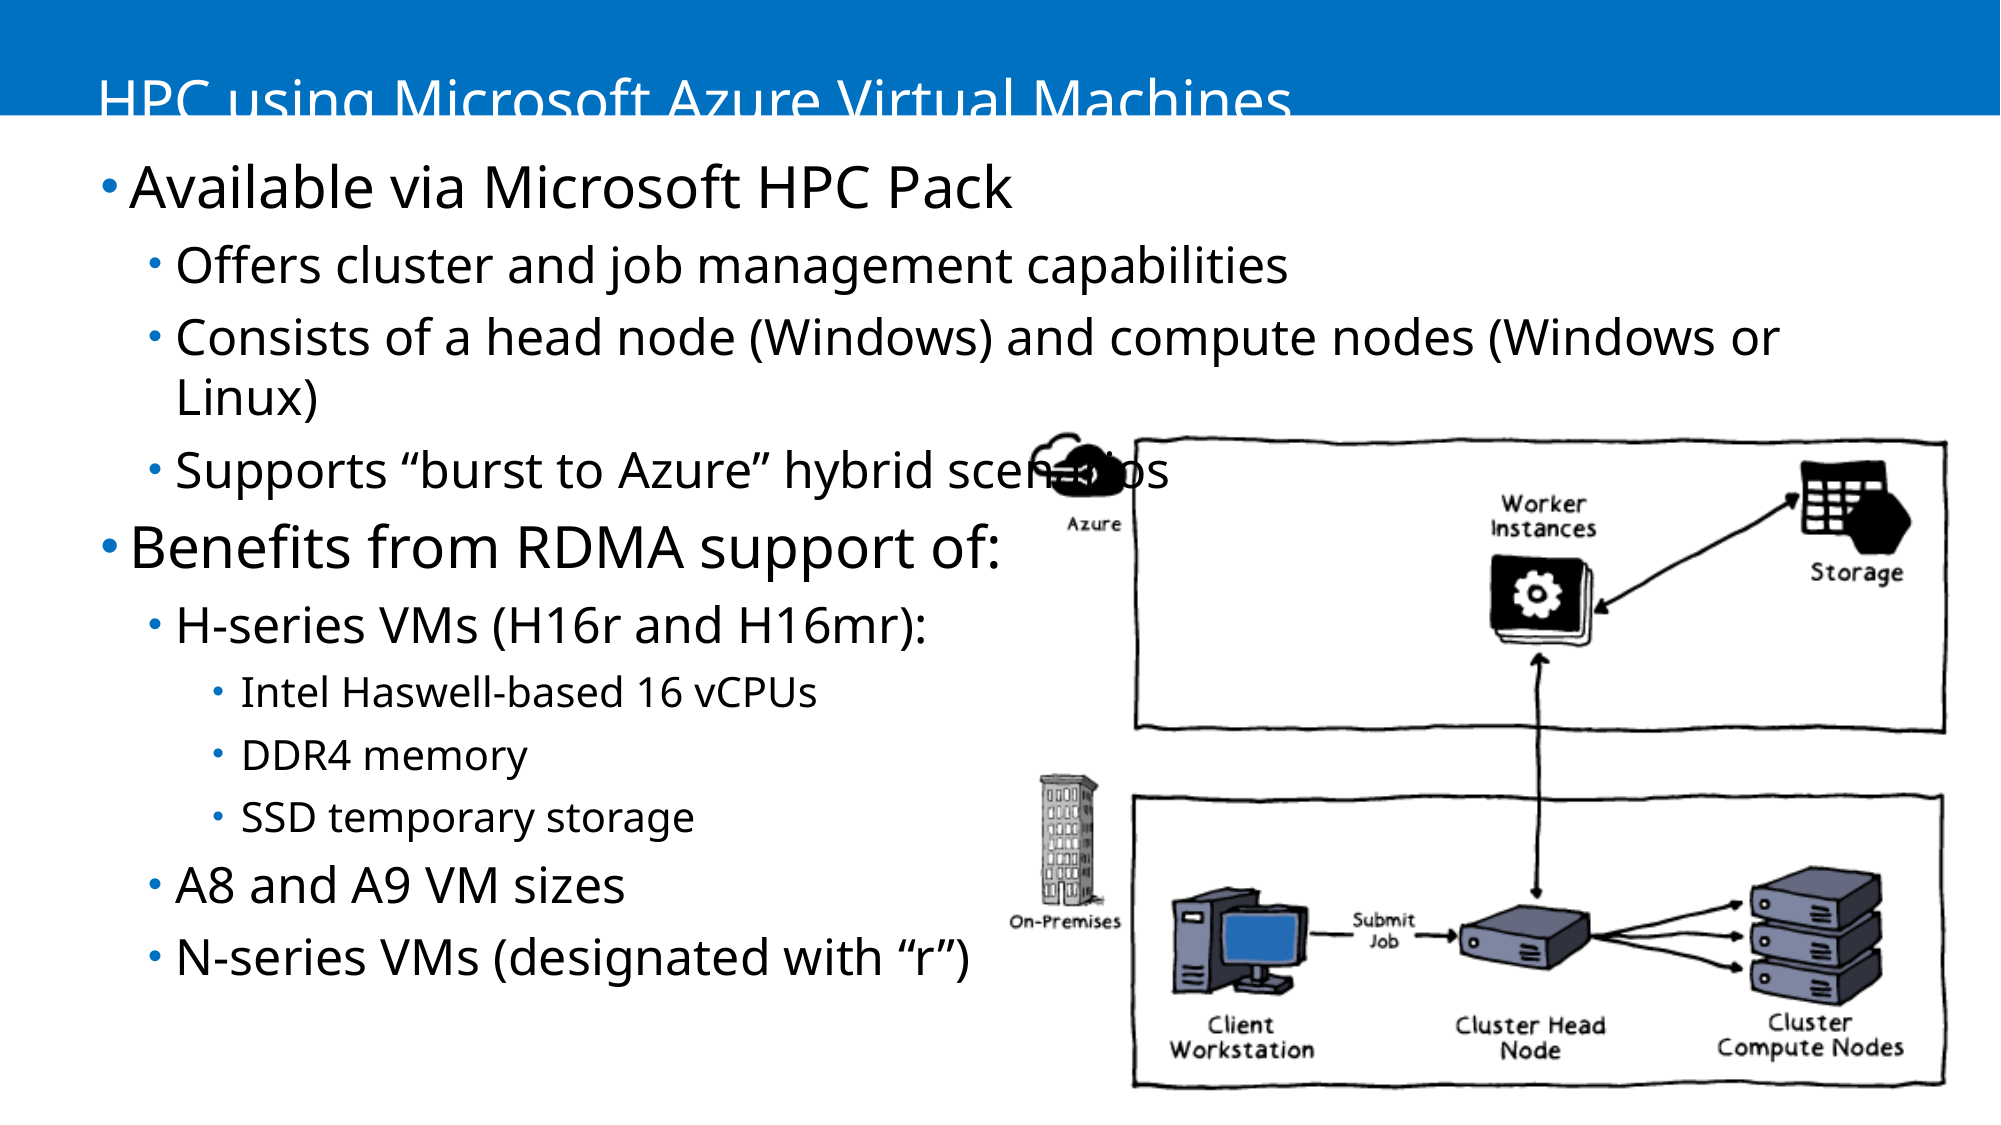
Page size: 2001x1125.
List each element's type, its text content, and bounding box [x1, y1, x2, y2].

title HPC using Microsoft Azure Virtual Machines [96, 75, 1904, 166]
picture [984, 397, 1973, 1125]
list Available via Microsoft HPC Pack Offers cluster and job management capabilities Consists of a head node (Windows) and compute nodes (Windows or Linux) Supports “burst to Azure” hybrid scenarios Benefits from RDMA support of: H-series VMs (H16r and H16mr): Intel Haswell-based 16 vCPUs DDR4 memory SSD temporary storage A8 and A9 VM sizes N-series VMs (designated with “r”) [100, 150, 1909, 815]
